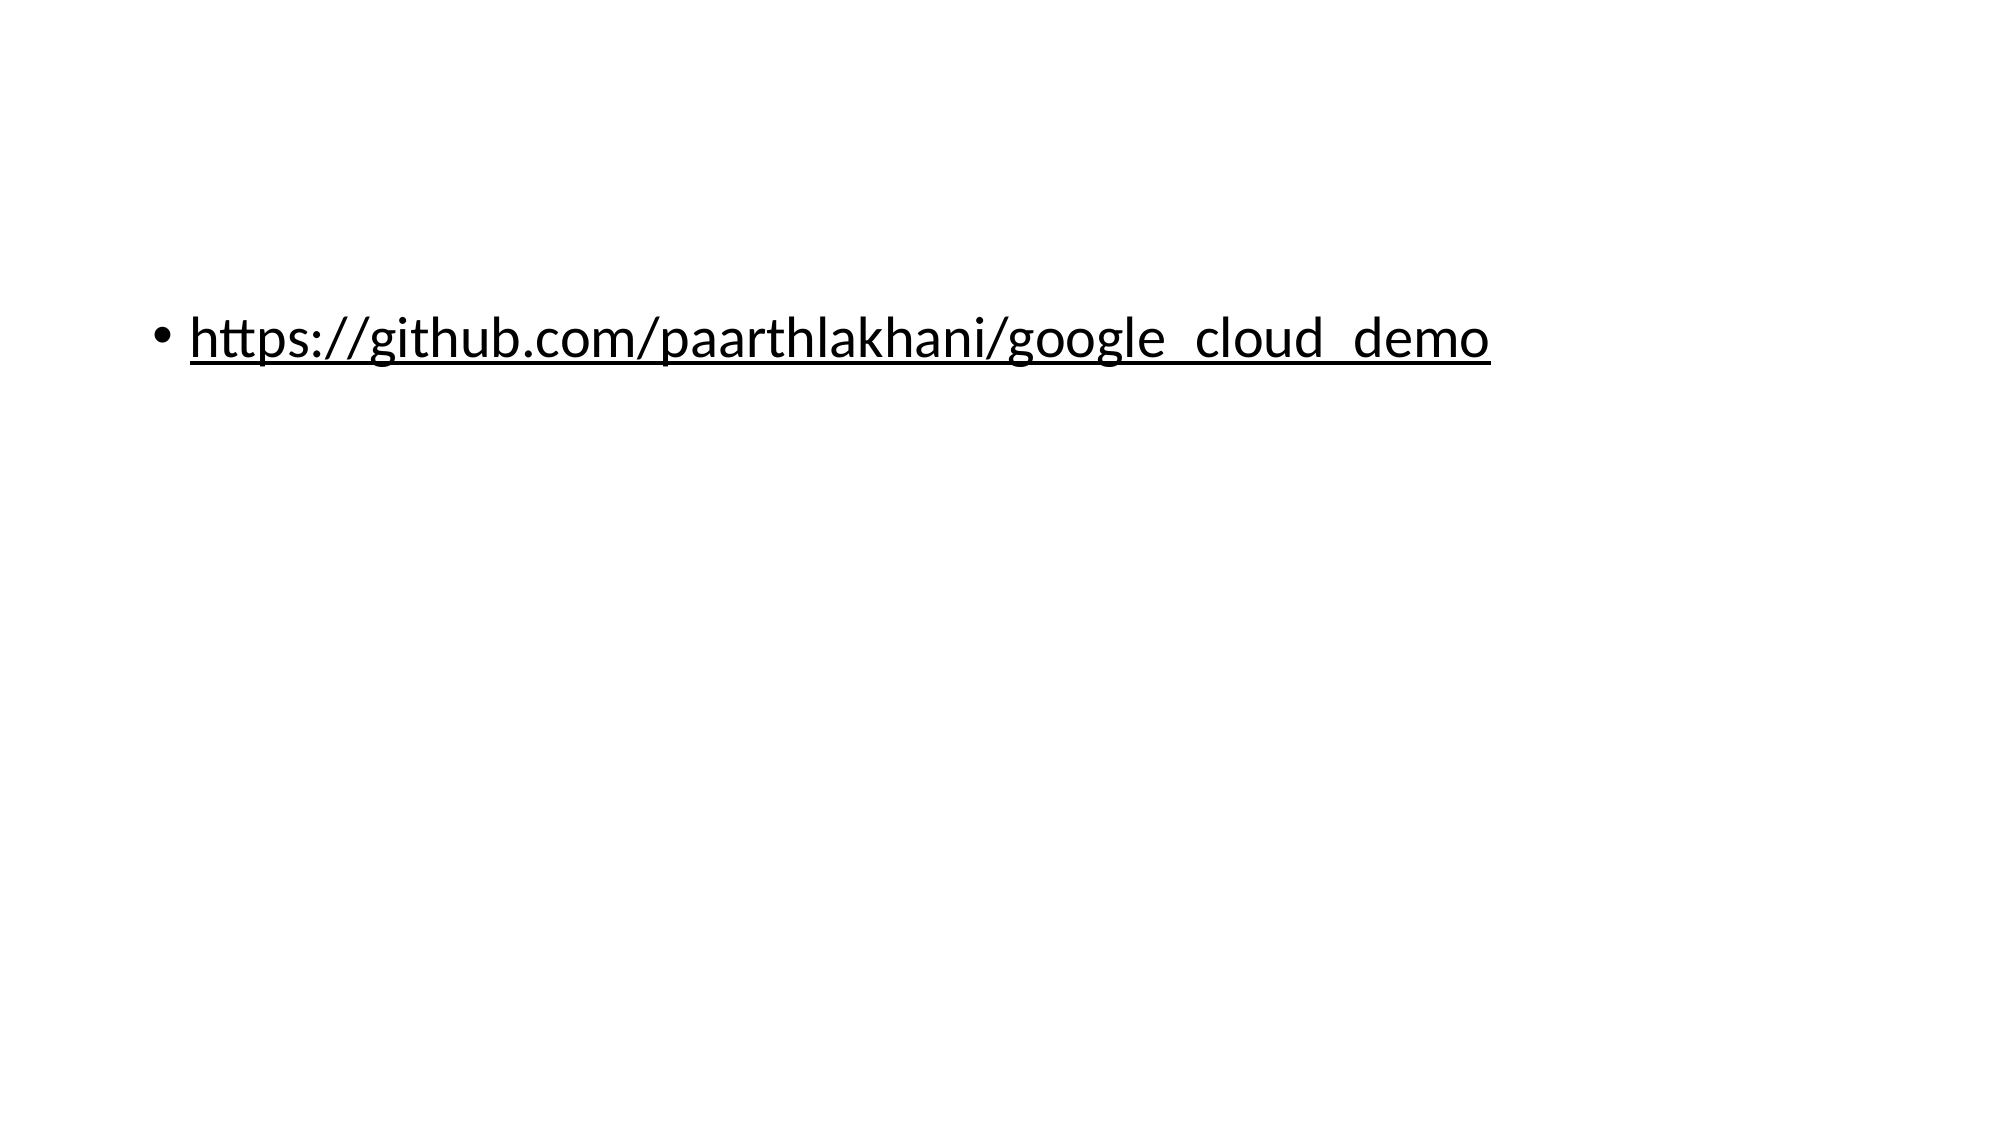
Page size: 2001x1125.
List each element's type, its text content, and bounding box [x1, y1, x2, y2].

list https://github.com/paarthlakhani/google_cloud_demo [137, 299, 1863, 1014]
